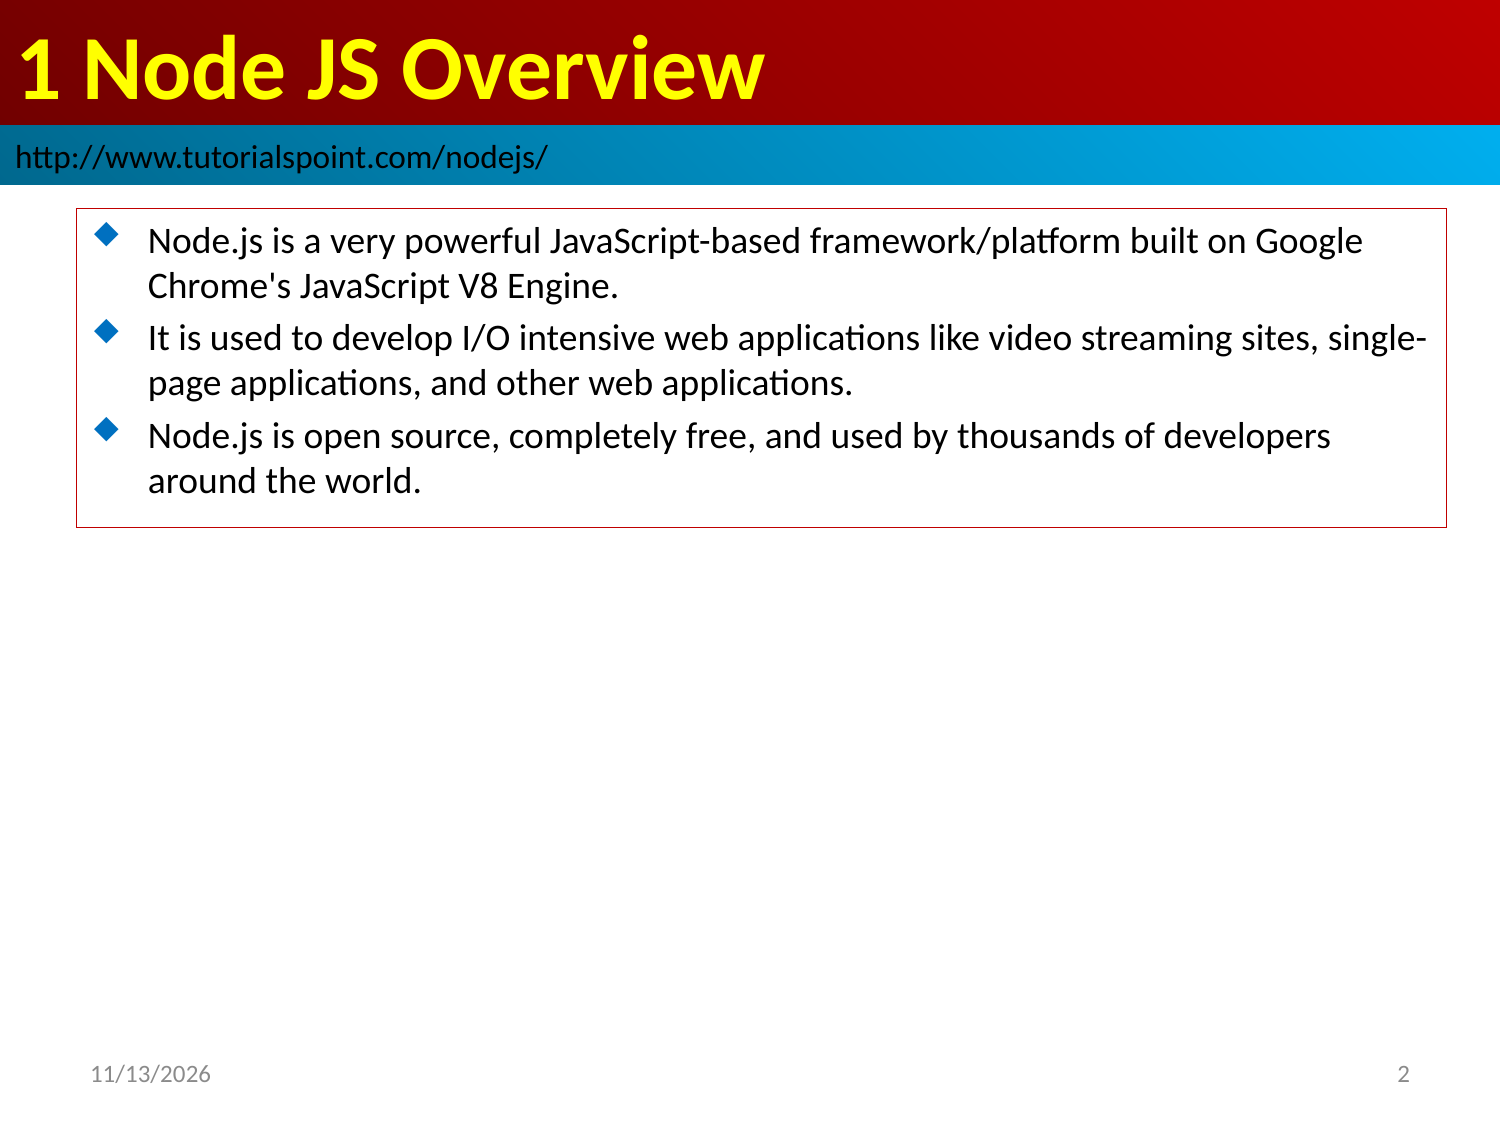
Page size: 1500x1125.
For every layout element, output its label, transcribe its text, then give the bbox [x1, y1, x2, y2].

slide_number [75, 1042, 425, 1103]
slide_number 2 [1074, 1042, 1425, 1103]
subtitle Node.js is a very powerful JavaScript-based framework/platform built on Google Chrome's JavaScript V8 Engine. It is used to develop I/O intensive web applications like video streaming sites, single-page applications, and other web applications. Node.js is open source, completely free, and used by thousands of developers around the world. [76, 208, 1447, 528]
text_box http://www.tutorialspoint.com/nodejs/ [0, 125, 1500, 185]
title 1 Node JS Overview [0, 0, 1500, 125]
